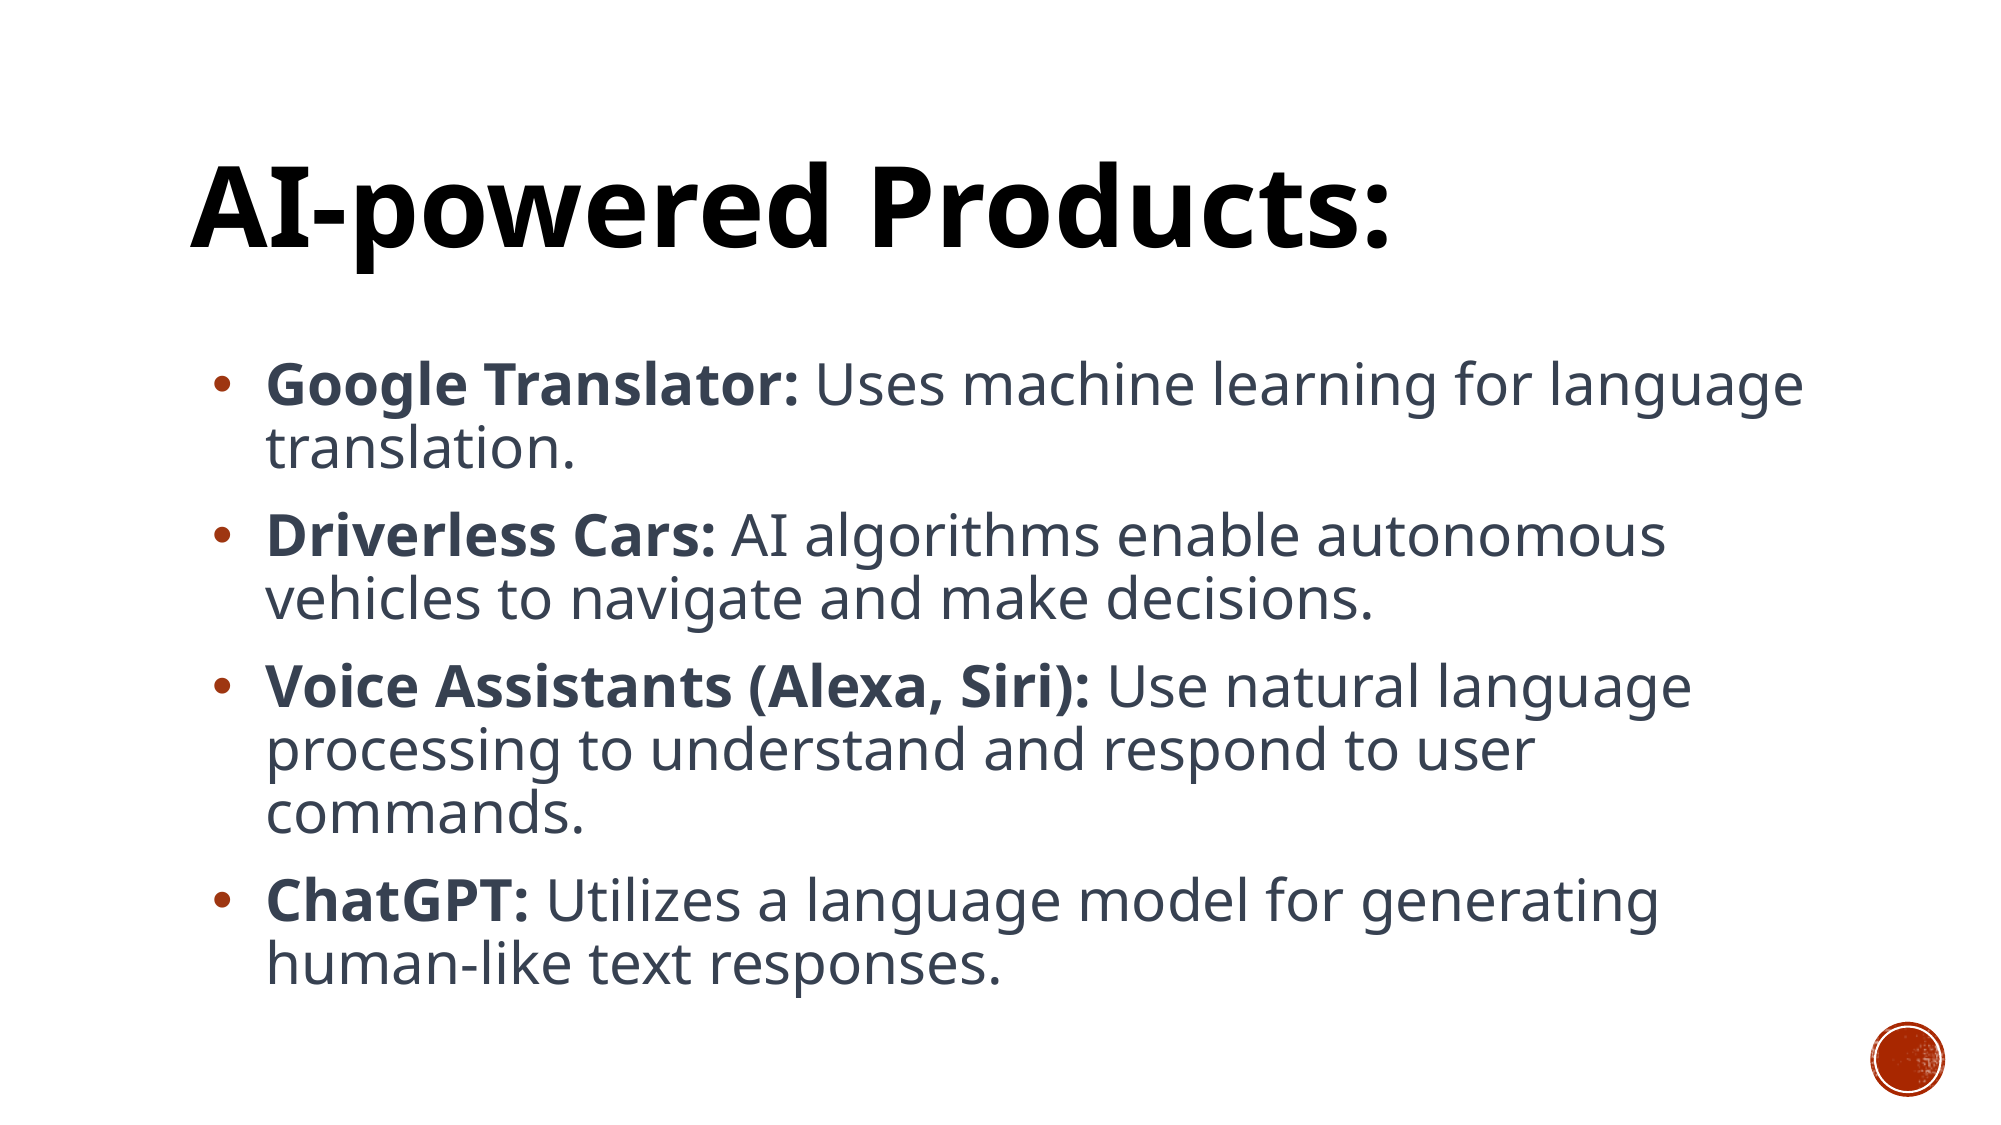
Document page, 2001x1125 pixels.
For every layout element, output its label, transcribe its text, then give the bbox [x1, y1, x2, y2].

picture [1870, 1021, 1946, 1097]
title AI-powered Products: [175, 79, 1826, 344]
list Google Translator: Uses machine learning for language translation. Driverless Cars: AI algorithms enable autonomous vehicles to navigate and make decisions. Voice Assistants (Alexa, Siri): Use natural language processing to understand and respond to user commands. ChatGPT: Utilizes a language model for generating human-like text responses. [175, 347, 1826, 1013]
